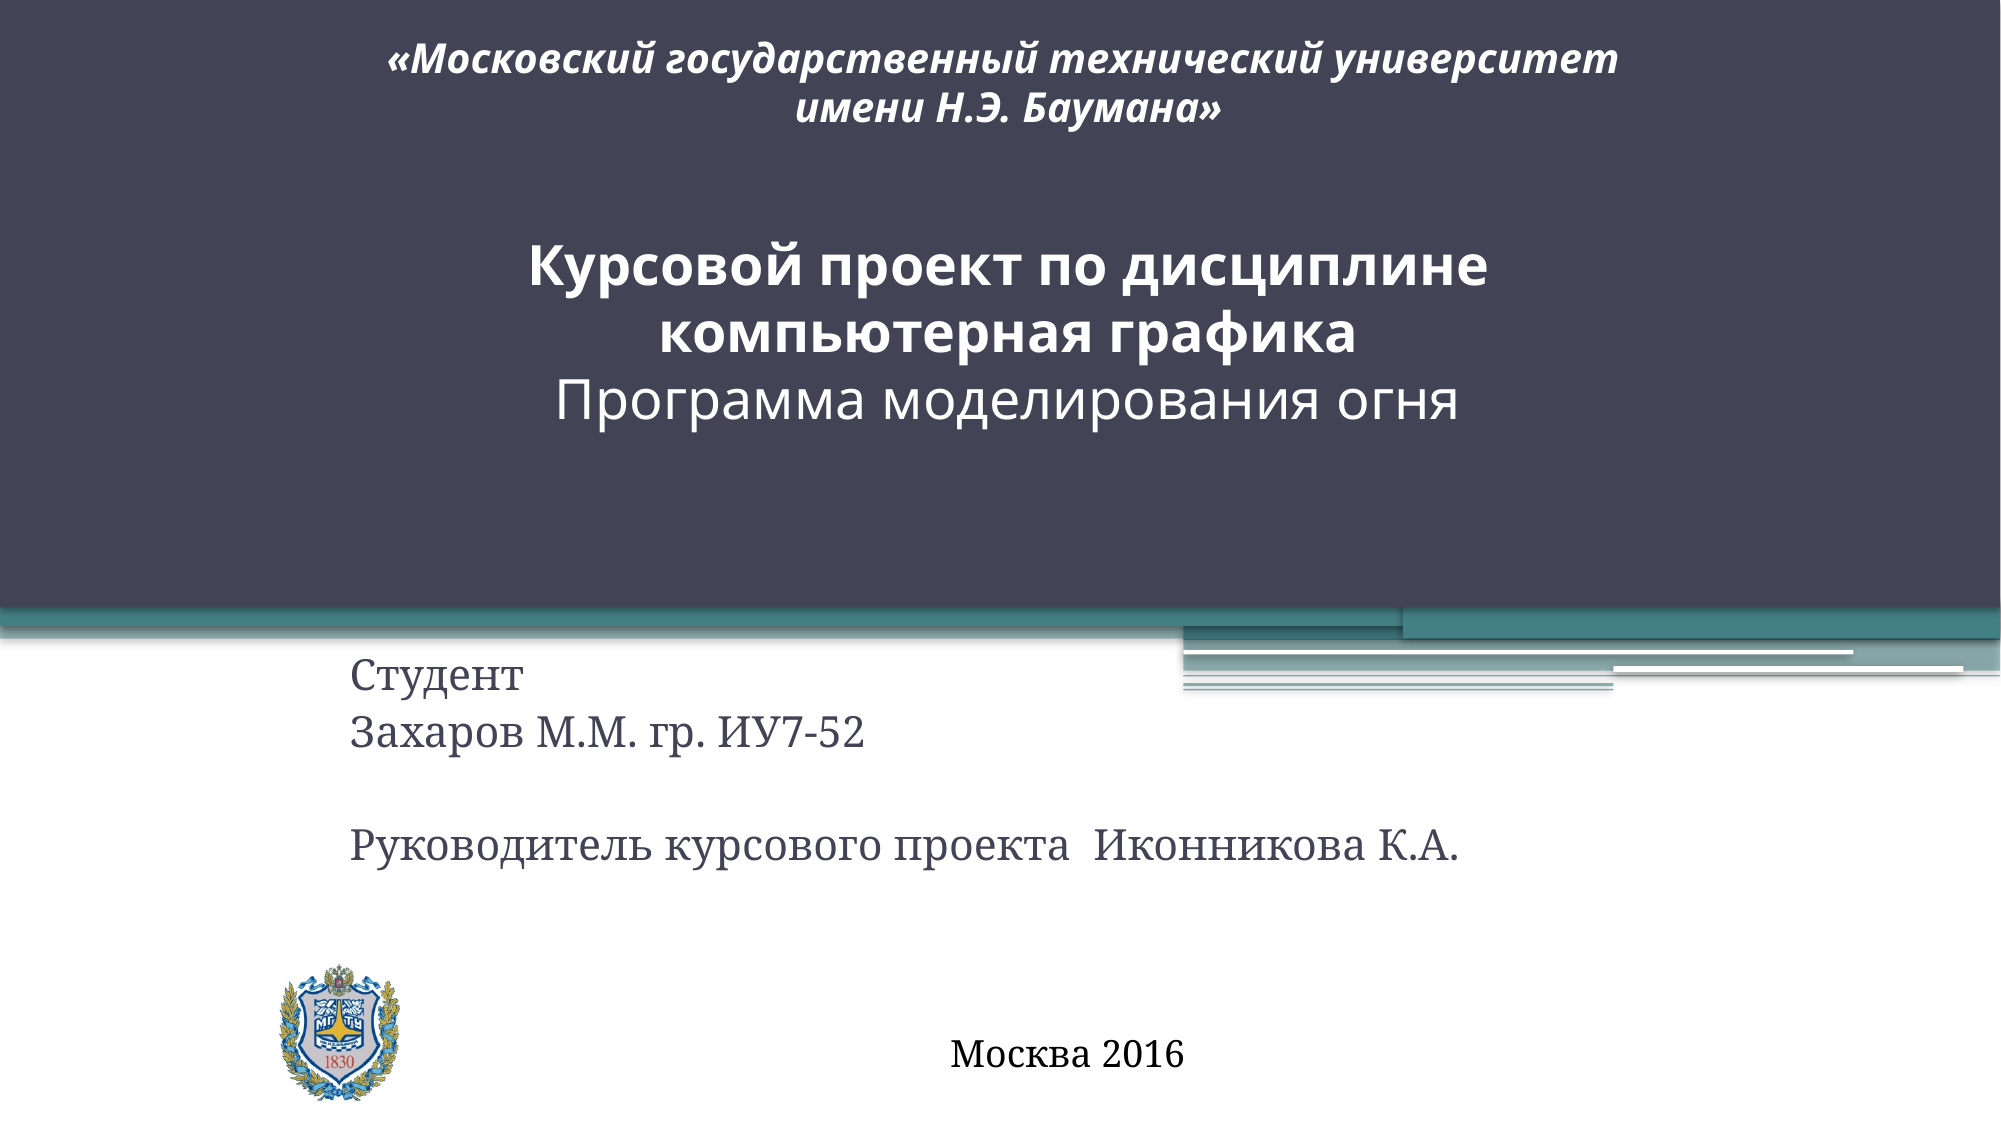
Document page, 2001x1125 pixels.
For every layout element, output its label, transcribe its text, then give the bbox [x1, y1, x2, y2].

subtitle Студент Захаров М.М. гр. ИУ7-52 Руководитель курсового проекта Иконникова К.А. [324, 639, 1603, 882]
title «Московский государственный технический университет имени Н.Э. Баумана» Курсовой проект по дисциплине компьютерная графика Программа моделирования огня [314, 19, 1703, 587]
text_box Москва 2016 [935, 1023, 1201, 1083]
picture [279, 963, 400, 1101]
